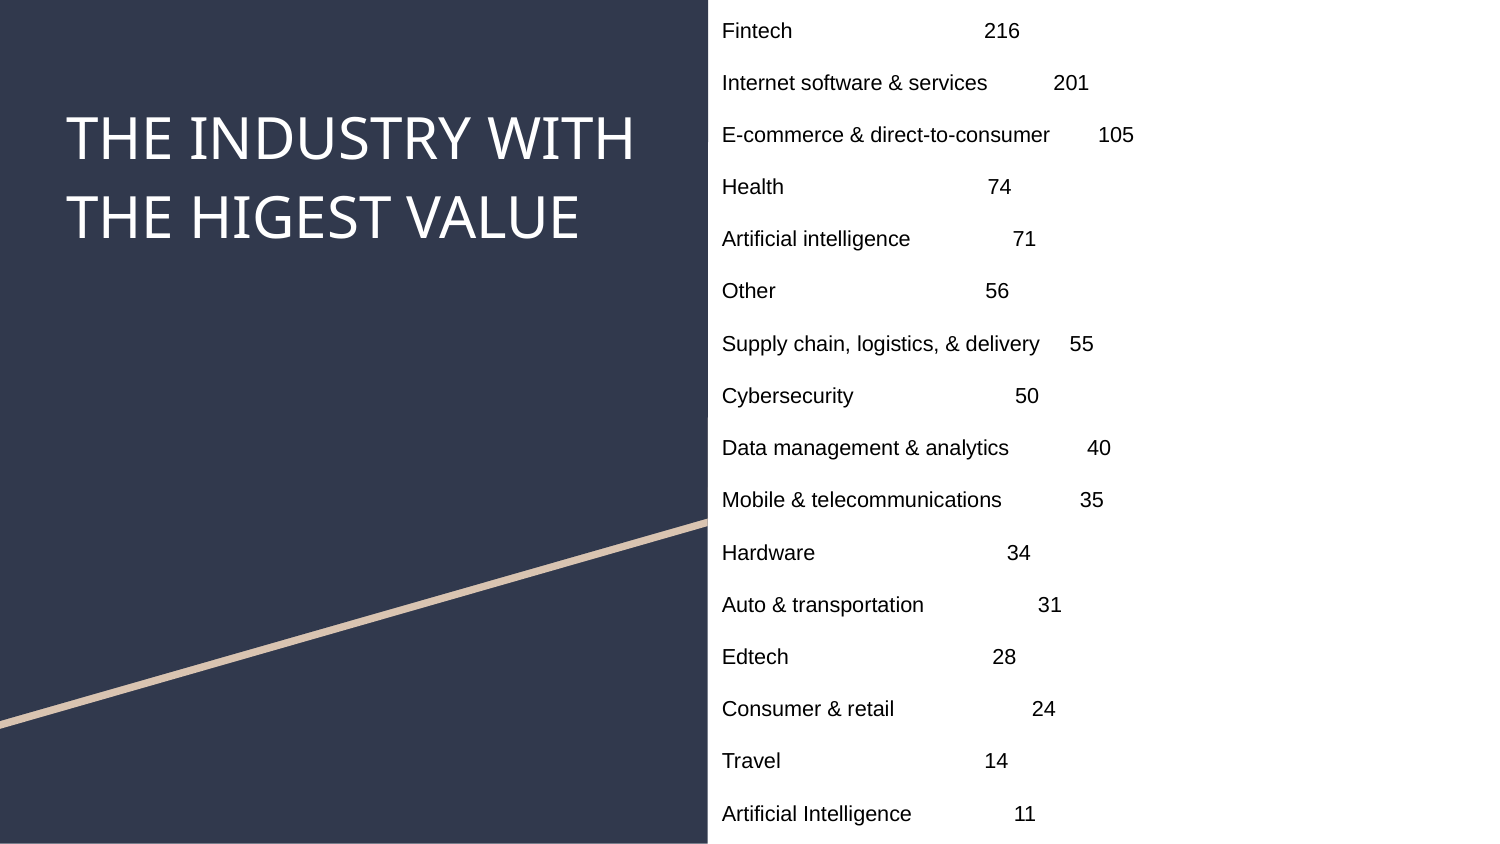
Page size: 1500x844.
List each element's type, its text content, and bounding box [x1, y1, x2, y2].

title THE INDUSTRY WITH THE HIGEST VALUE [51, 82, 660, 494]
list Fintech 216 Internet software & services 201 E-commerce & direct-to-consumer 105 Health 74 Artificial intelligence 71 Other 56 Supply chain, logistics, & delivery 55 Cybersecurity 50 Data management & analytics 40 Mobile & telecommunications 35 Hardware 34 Auto & transportation 31 Edtech 28 Consumer & retail 24 Travel 14 Artificial Intelligence 11 [706, 0, 1446, 844]
